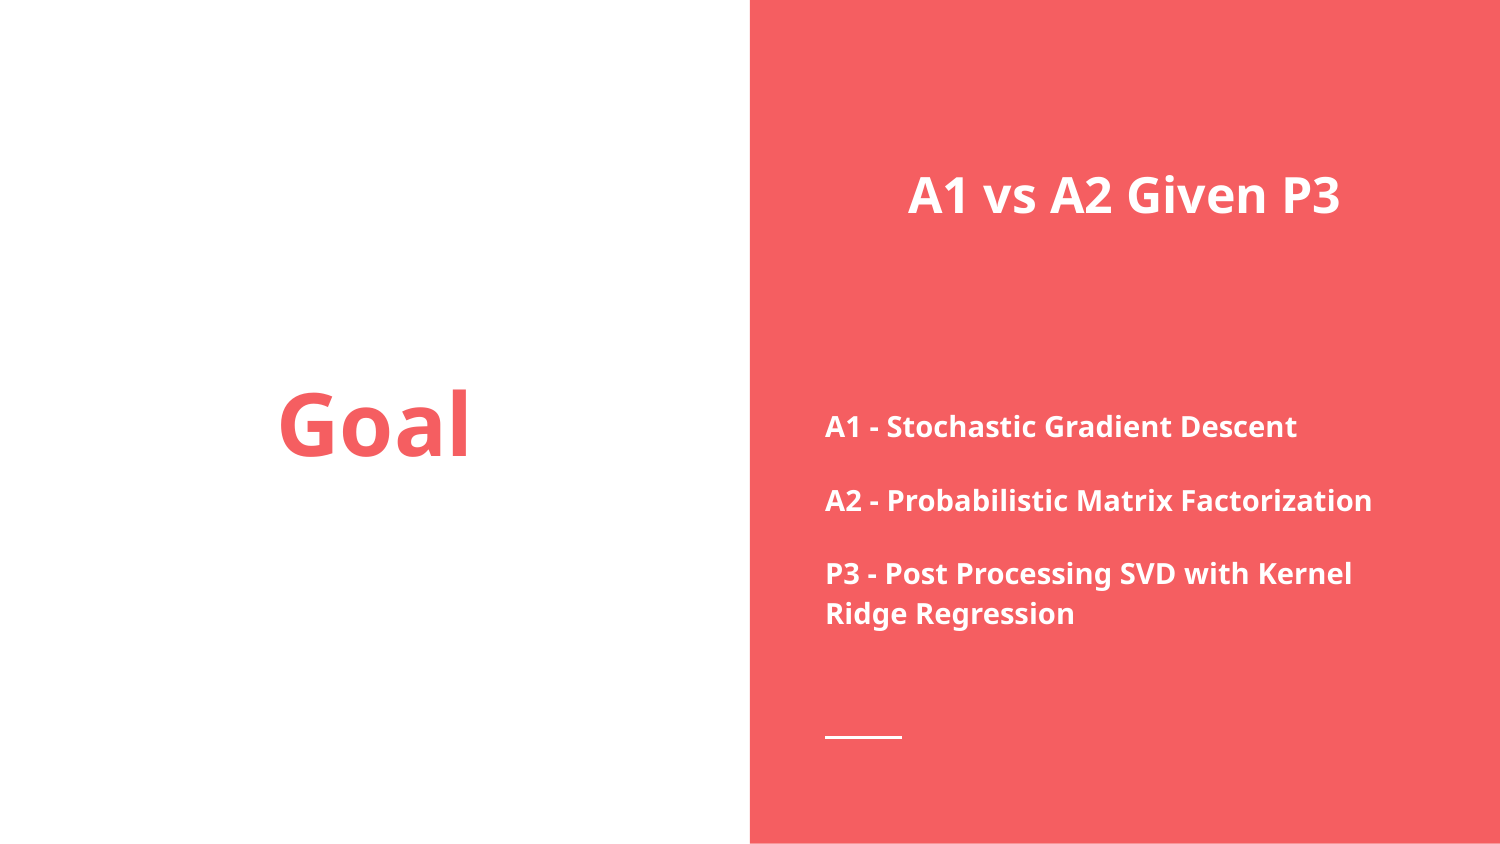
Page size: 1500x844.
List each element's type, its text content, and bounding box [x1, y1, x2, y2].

title Goal [43, 313, 708, 530]
list A1 vs A2 Given P3 A1 - Stochastic Gradient Descent A2 - Probabilistic Matrix Factorization P3 - Post Processing SVD with Kernel Ridge Regression [810, 118, 1440, 725]
